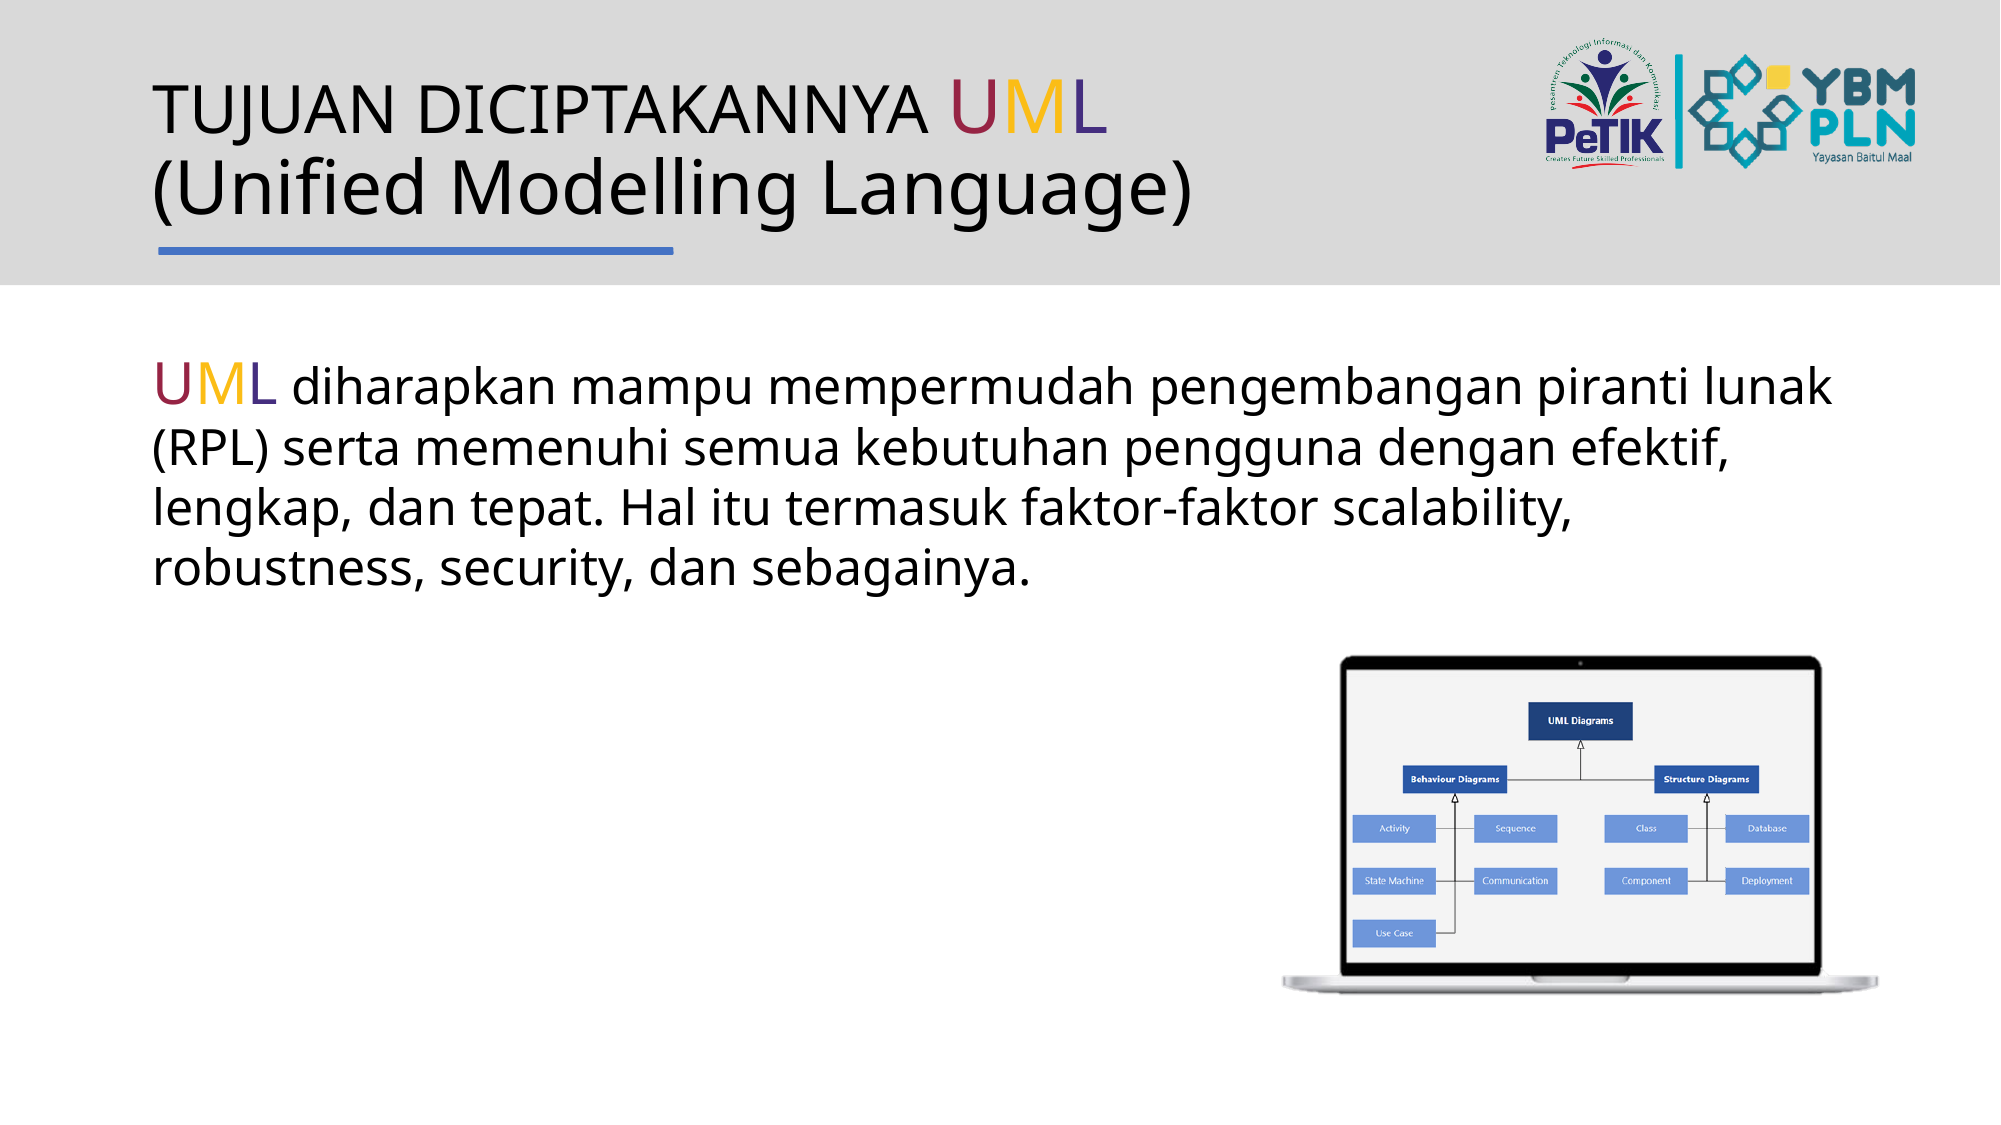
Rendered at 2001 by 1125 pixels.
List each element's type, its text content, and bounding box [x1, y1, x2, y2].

title TUJUAN DICIPTAKANNYA UML (Unified Modelling Language) [137, 40, 1863, 259]
text_box [0, 0, 2000, 286]
picture [1546, 38, 1664, 169]
text_box [157, 246, 675, 256]
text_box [1242, 562, 1919, 1087]
picture [1687, 54, 1915, 169]
list UML diharapkan mampu mempermudah pengembangan piranti lunak (RPL) serta memenuhi semua kebutuhan pengguna dengan efektif, lengkap, dan tepat. Hal itu termasuk faktor-faktor scalability, robustness, security, dan sebagainya. [137, 338, 1863, 1014]
